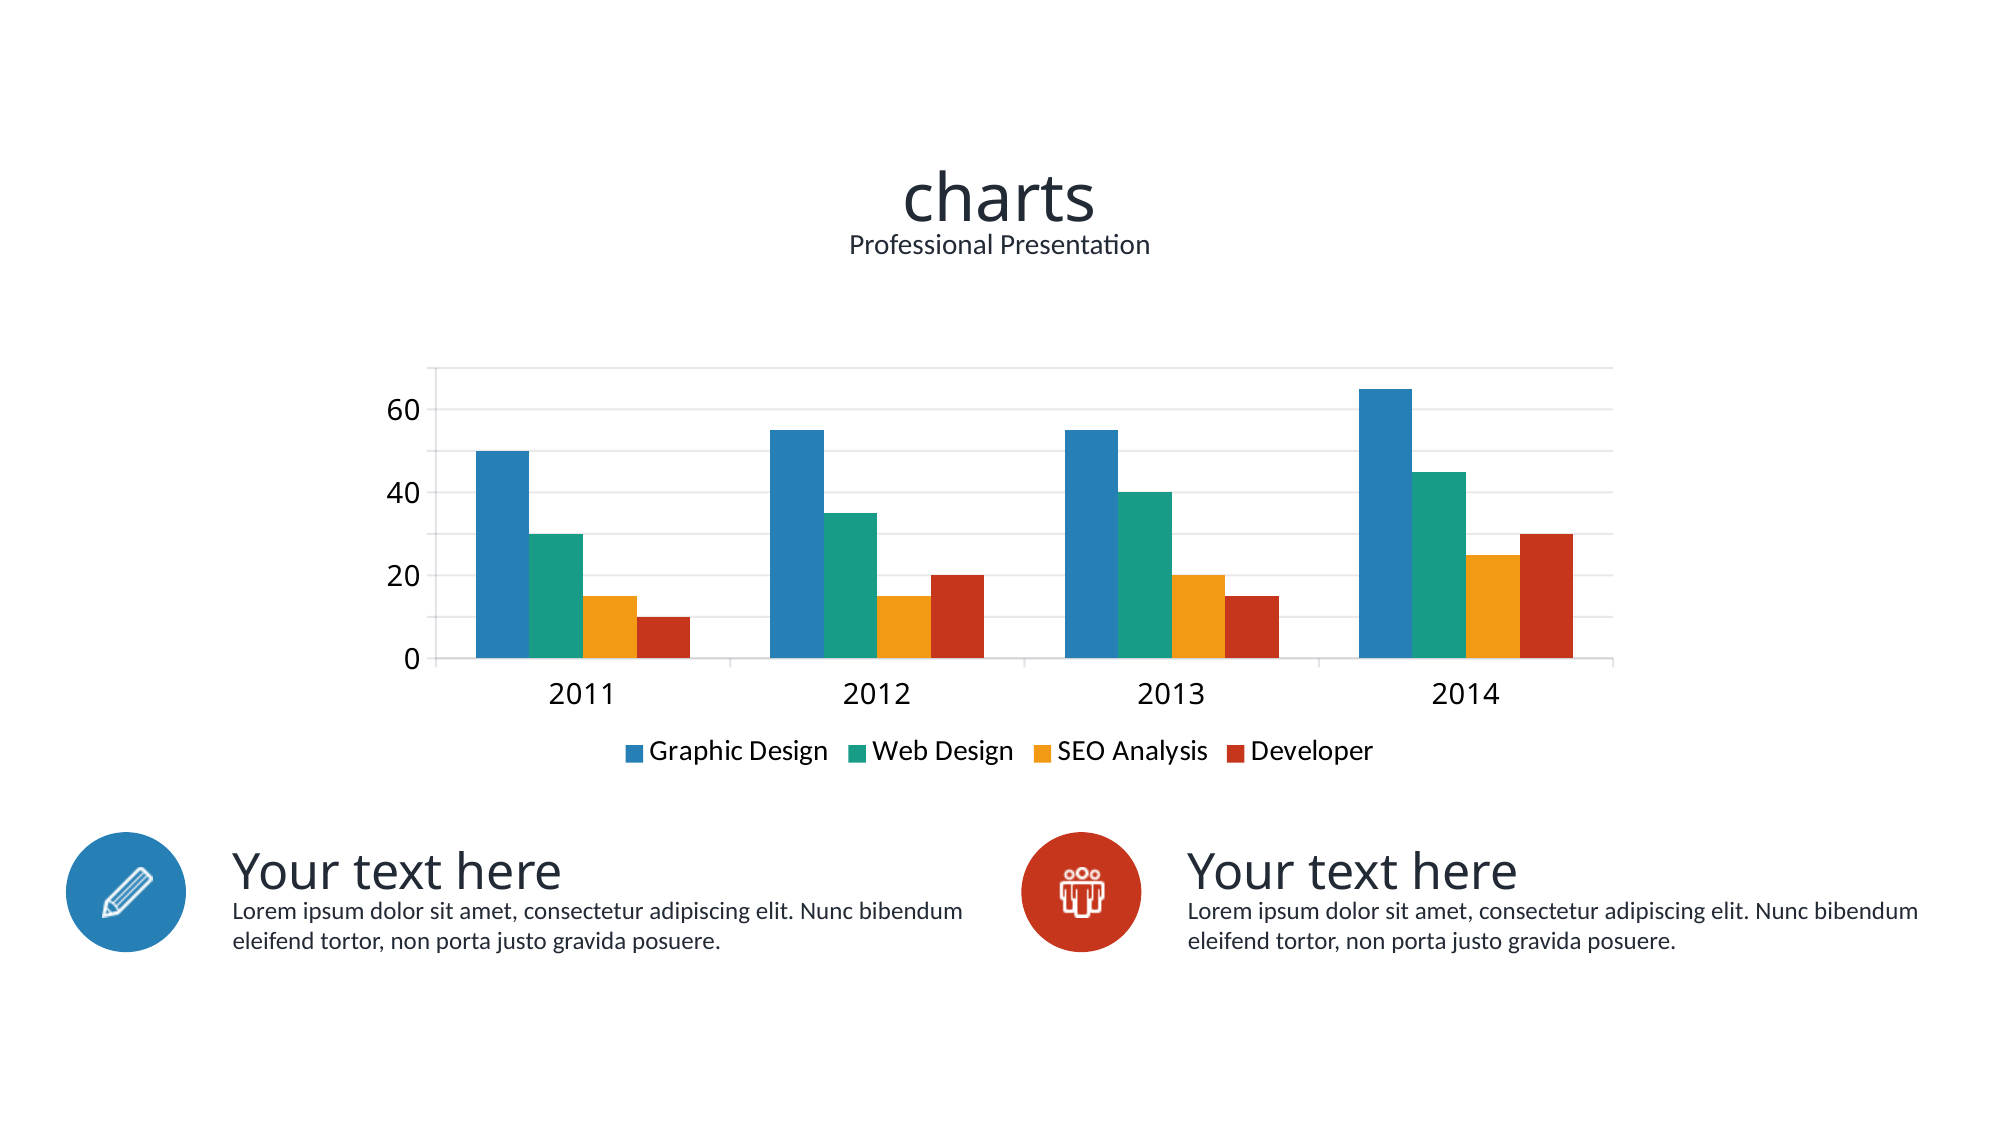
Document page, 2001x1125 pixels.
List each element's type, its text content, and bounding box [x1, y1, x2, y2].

text_box Lorem ipsum dolor sit amet, consectetur adipiscing elit. Nunc bibendum eleifend tortor, non porta justo gravida posuere. [1173, 907, 1981, 962]
text_box [64, 831, 187, 954]
text_box Your text here [1173, 832, 1981, 907]
picture [1057, 867, 1108, 918]
text_box Lorem ipsum dolor sit amet, consectetur adipiscing elit. Nunc bibendum eleifend tortor, non porta justo gravida posuere. [217, 907, 1026, 962]
text_box Your text here [217, 832, 1026, 907]
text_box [132, 147, 1868, 269]
chart [361, 359, 1639, 775]
picture [102, 867, 153, 918]
text_box [1026, 831, 1143, 954]
